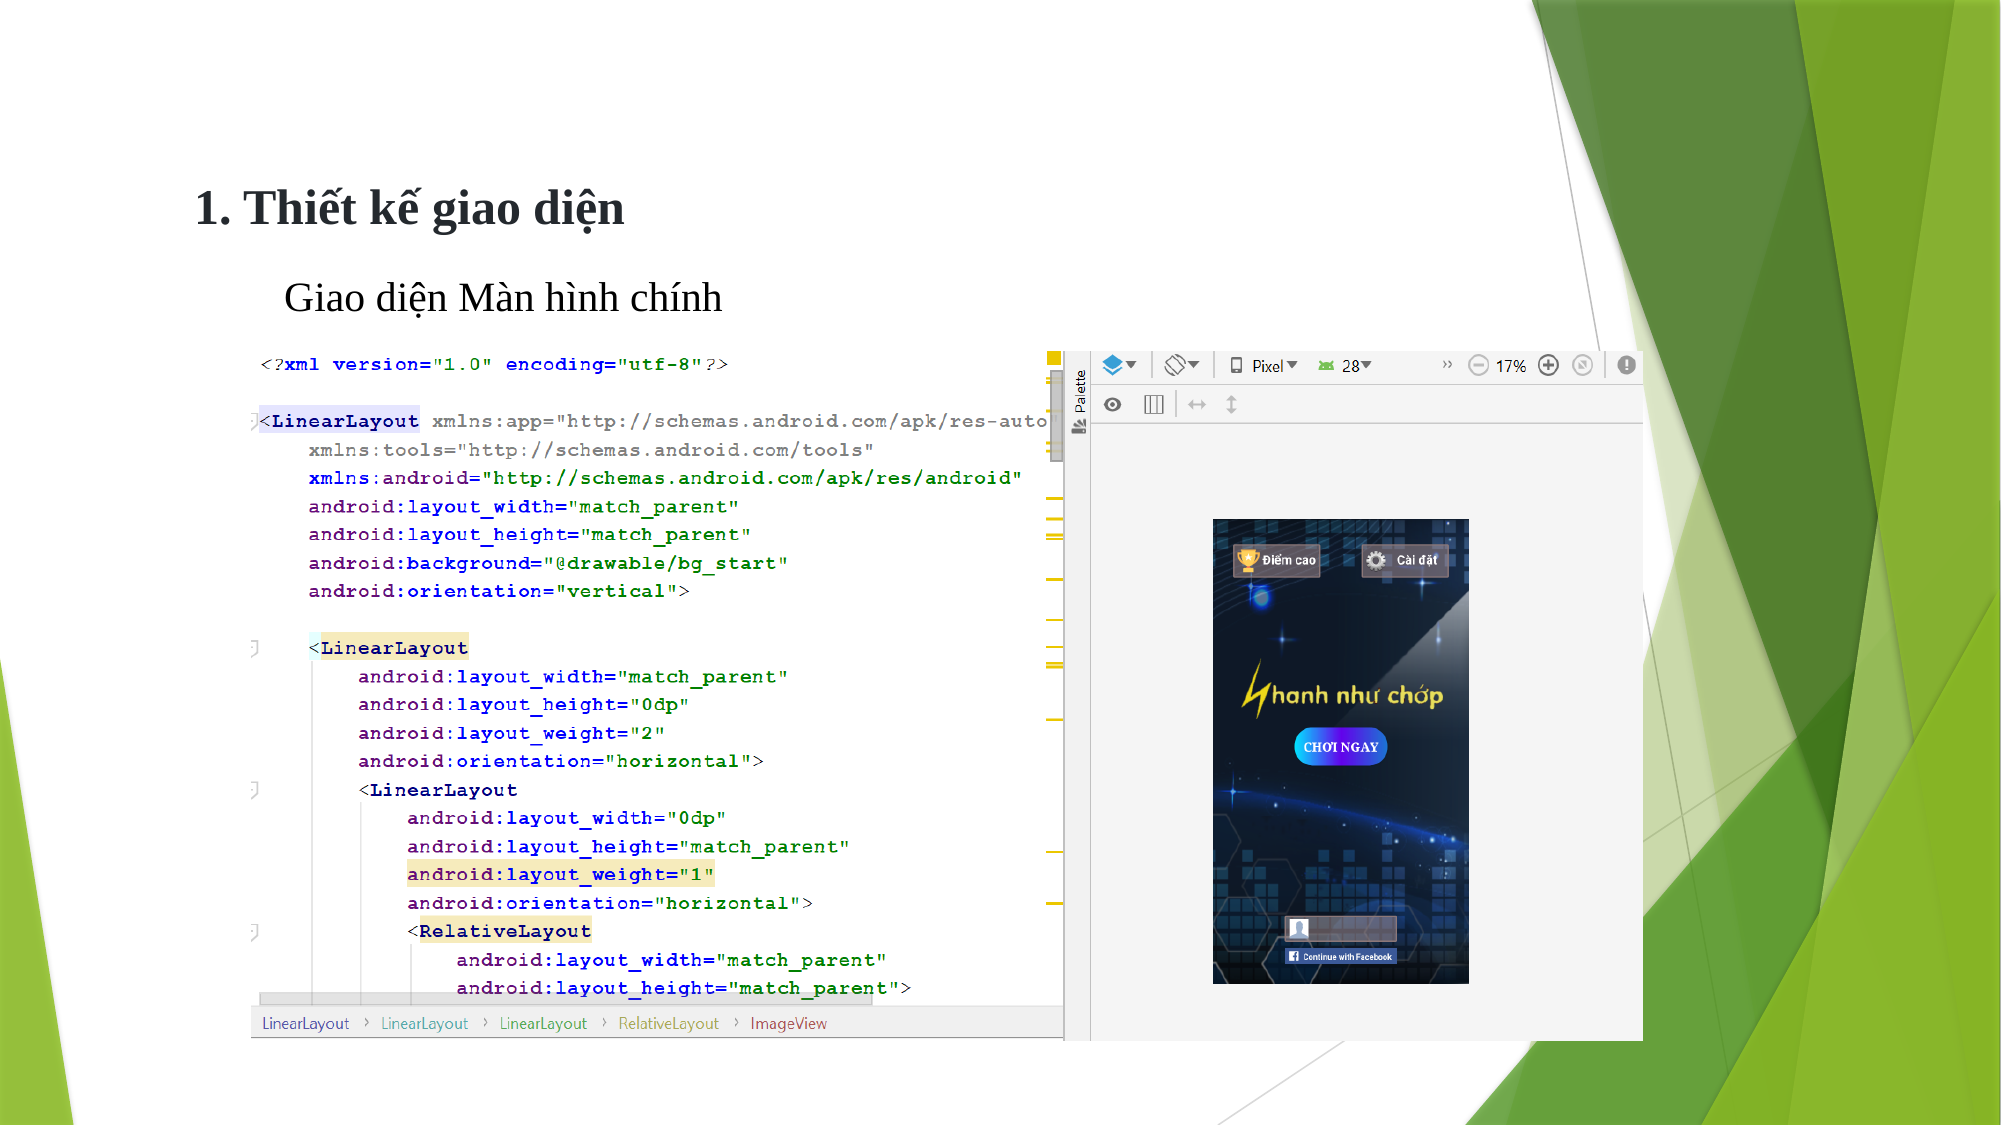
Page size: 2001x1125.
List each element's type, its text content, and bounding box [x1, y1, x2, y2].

picture [250, 351, 1643, 1041]
text_box 1. Thiết kế giao diện [179, 167, 654, 242]
text_box Giao diện Màn hình chính [269, 262, 739, 328]
